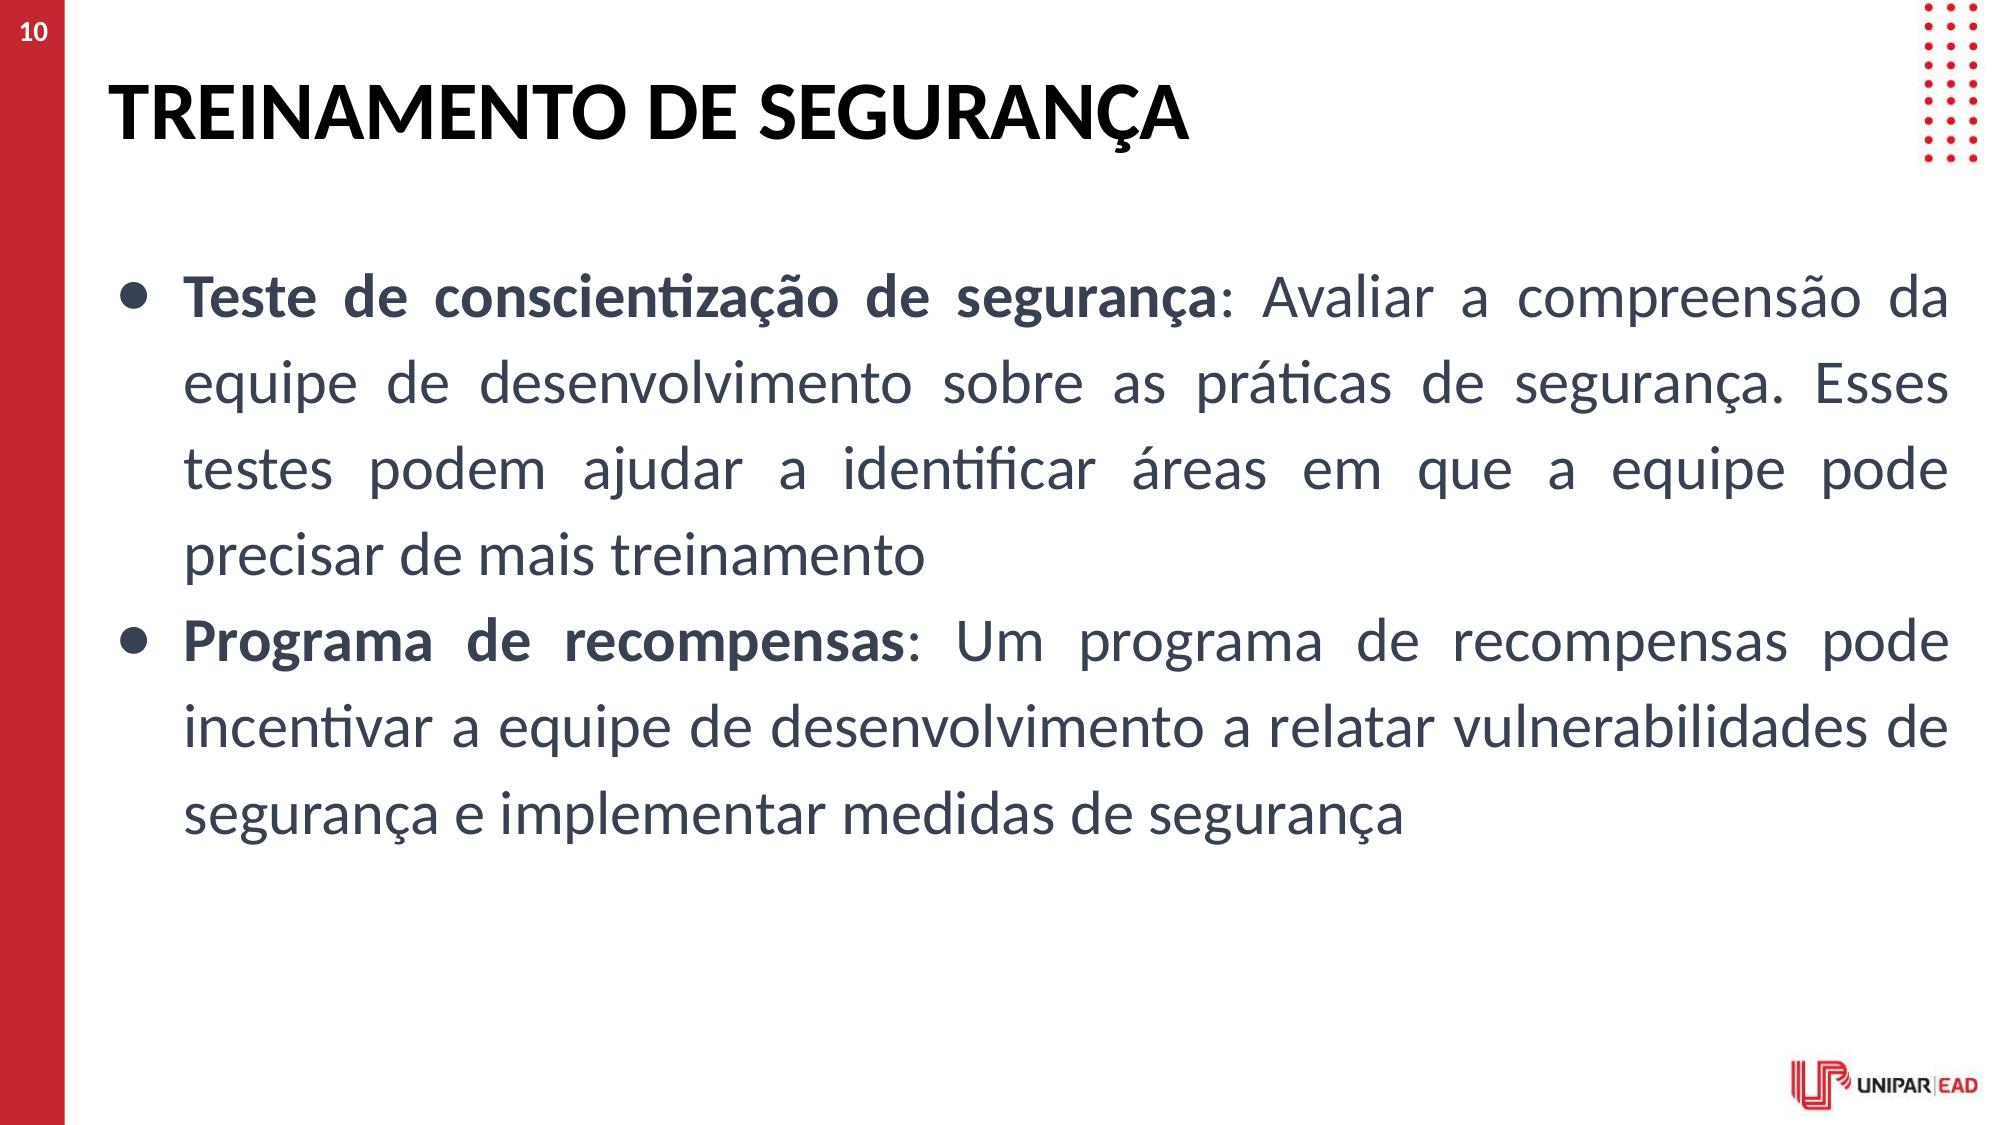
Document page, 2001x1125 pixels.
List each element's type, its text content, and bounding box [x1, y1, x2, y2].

title TREINAMENTO DE SEGURANÇA [93, 59, 1917, 189]
picture [0, 0, 2001, 1125]
list Teste de conscientização de segurança: Avaliar a compreensão da equipe de desenvolvimento sobre as práticas de segurança. Esses testes podem ajudar a identificar áreas em que a equipe pode precisar de mais treinamento Programa de recompensas: Um programa de recompensas pode incentivar a equipe de desenvolvimento a relatar vulnerabilidades de segurança e implementar medidas de segurança [93, 235, 1967, 1044]
slide_number ‹#› [0, 0, 73, 60]
